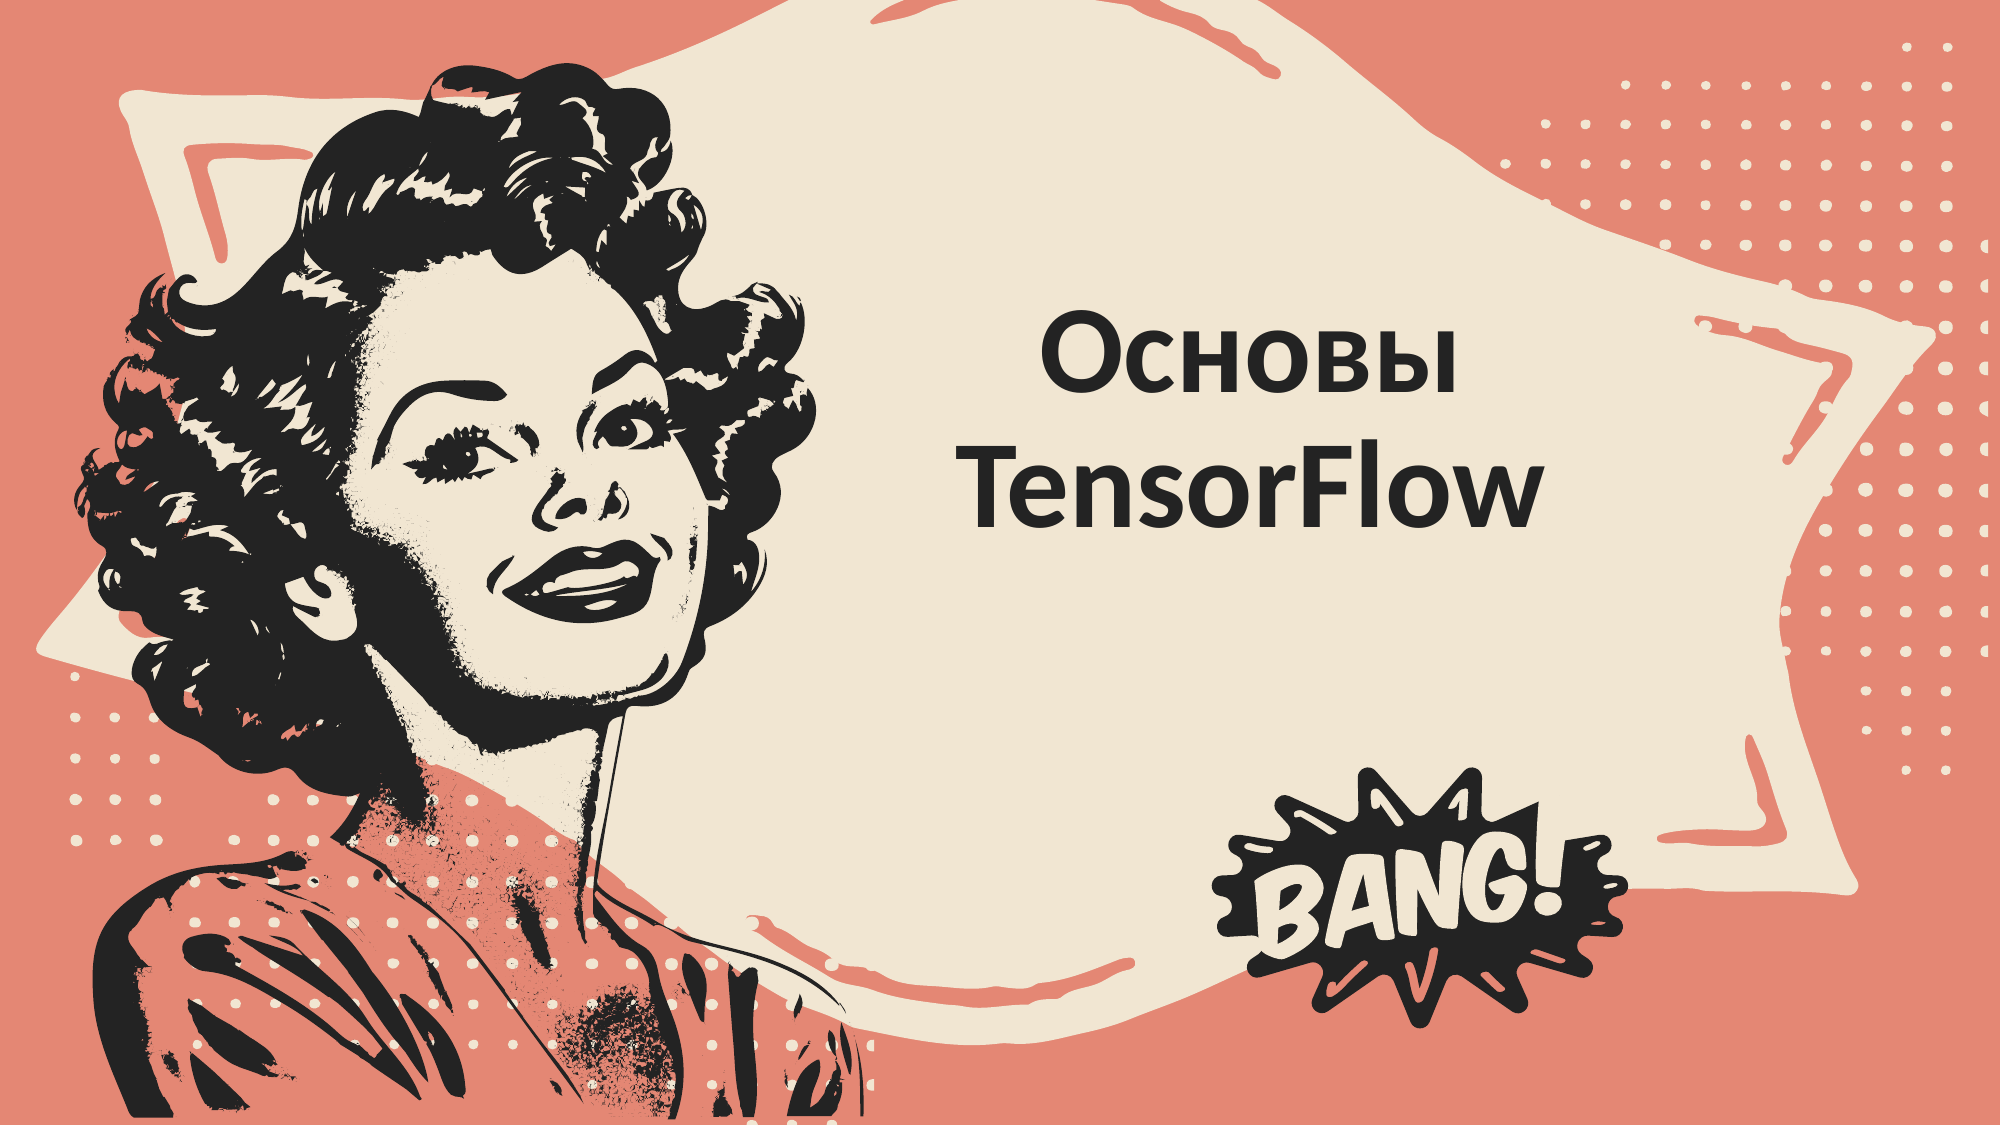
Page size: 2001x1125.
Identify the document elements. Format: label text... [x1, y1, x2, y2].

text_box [1211, 767, 1629, 1029]
title Основы TensorFlow [856, 157, 1646, 563]
